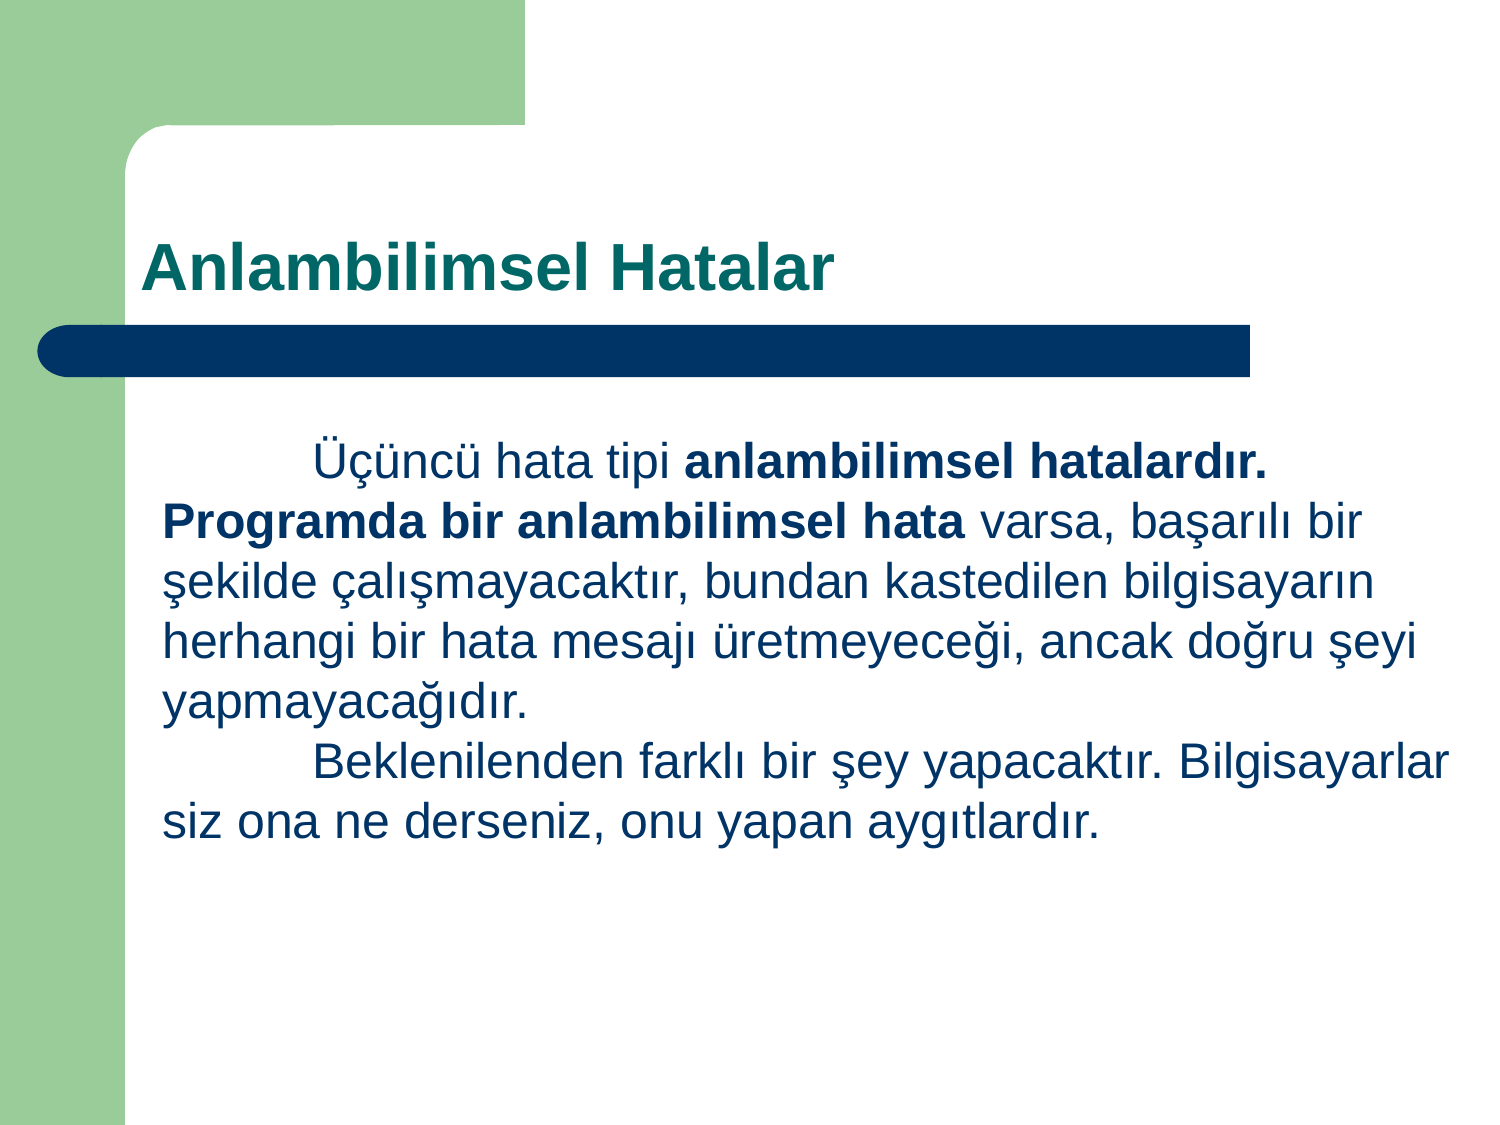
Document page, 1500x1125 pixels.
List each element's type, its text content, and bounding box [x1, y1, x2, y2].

text_box Üçüncü hata tipi anlambilimsel hatalardır. Programda bir anlambilimsel hata varsa, başarılı bir şekilde çalışmayacaktır, bundan kastedilen bilgisayarın herhangi bir hata mesajı üretmeyeceği, ancak doğru şeyi yapmayacağıdır. Beklenilenden farklı bir şey yapacaktır. Bilgisayarlar siz ona ne derseniz, onu yapan aygıtlardır. [147, 420, 1471, 856]
title Anlambilimsel Hatalar [124, 124, 1426, 313]
